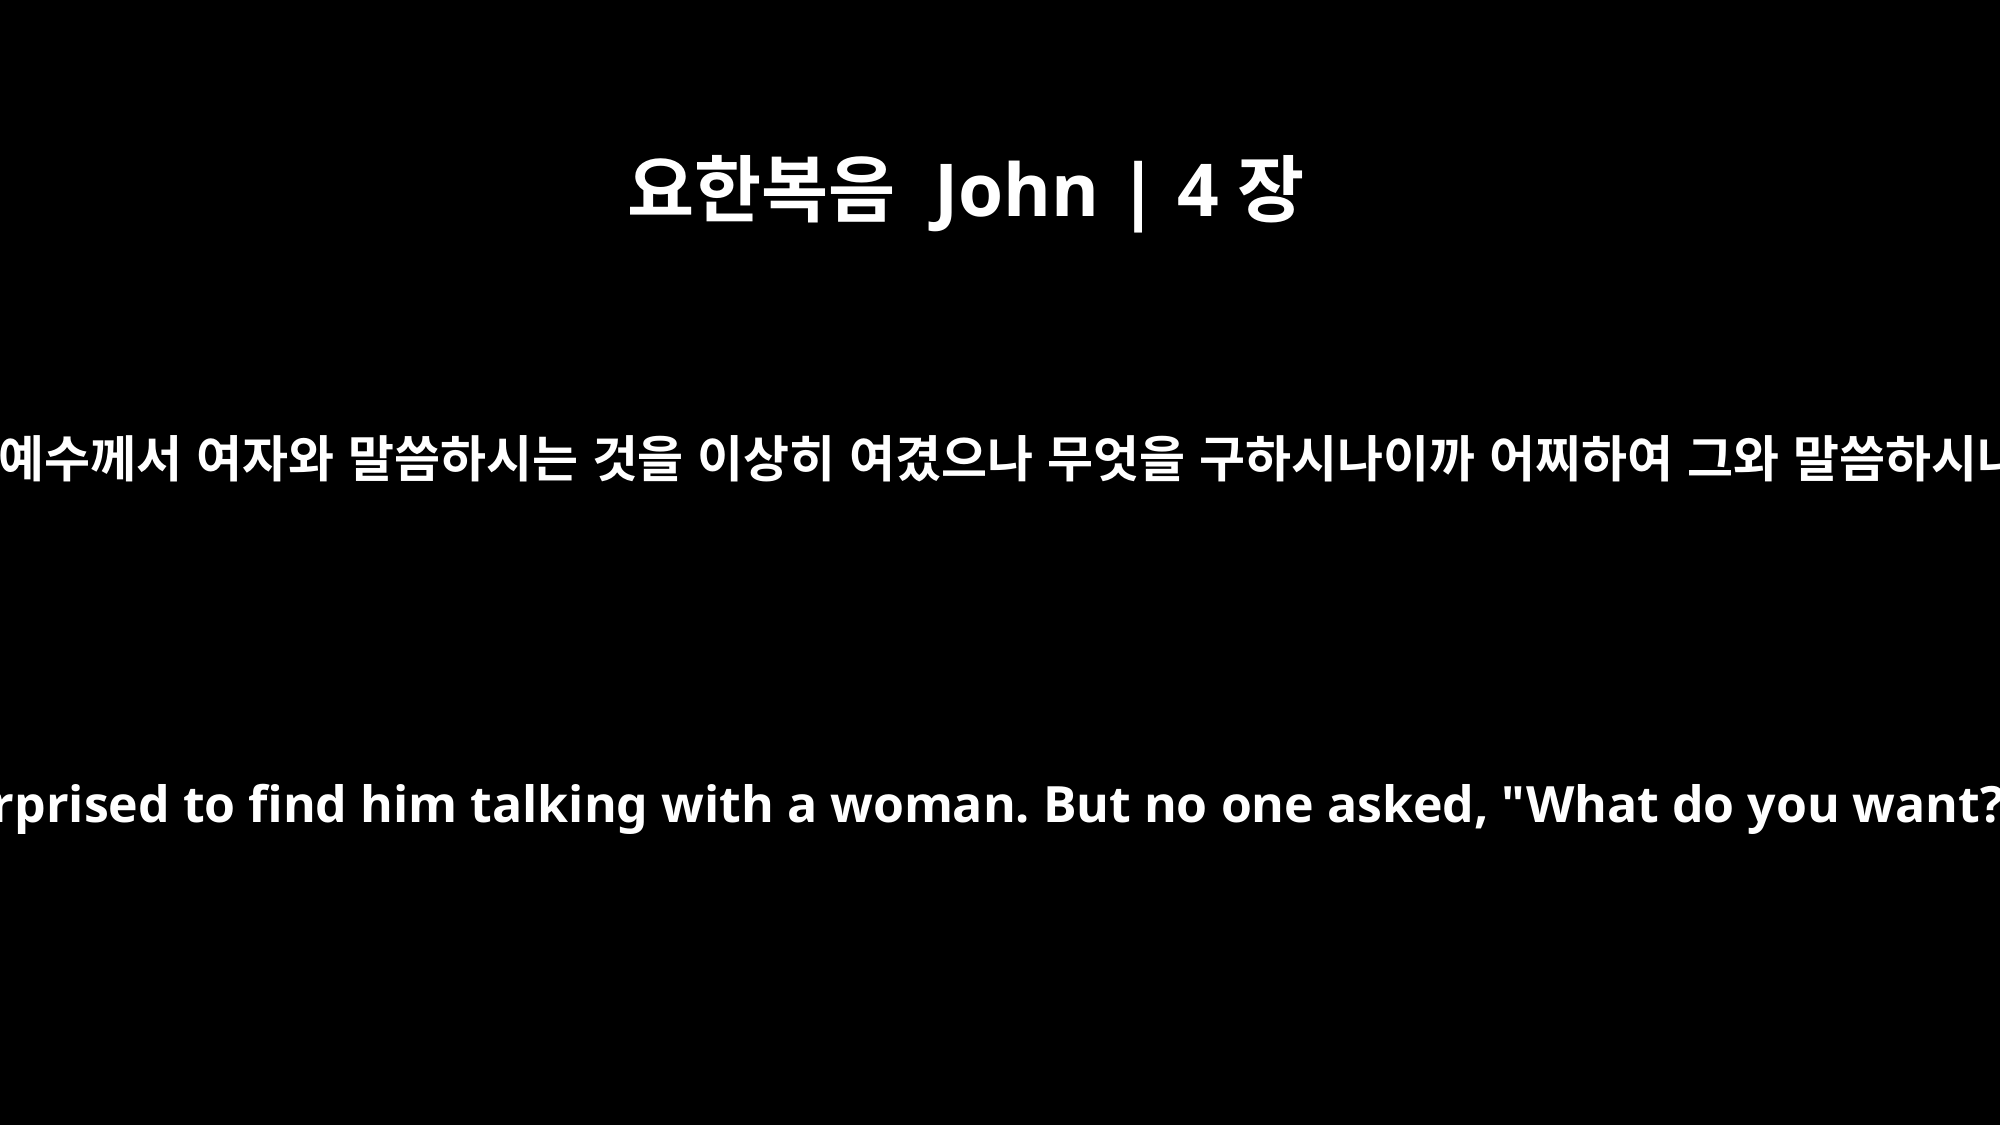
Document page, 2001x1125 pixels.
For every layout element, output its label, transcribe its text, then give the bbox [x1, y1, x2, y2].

text_box 요한복음 John | 4장 [612, 136, 1320, 239]
text_box Just then his disciples returned and were surprised to find him talking with a woman. But no one asked, "What do you want?" or "Why are you talking with her?" [0, 764, 2000, 840]
text_box 27 이 때에 제자들이 돌아와서 예수께서 여자와 말씀하시는 것을 이상히 여겼으나 무엇을 구하시나이까 어찌하여 그와 말씀하시나이까 묻는 자가 없더라 [0, 359, 2000, 495]
